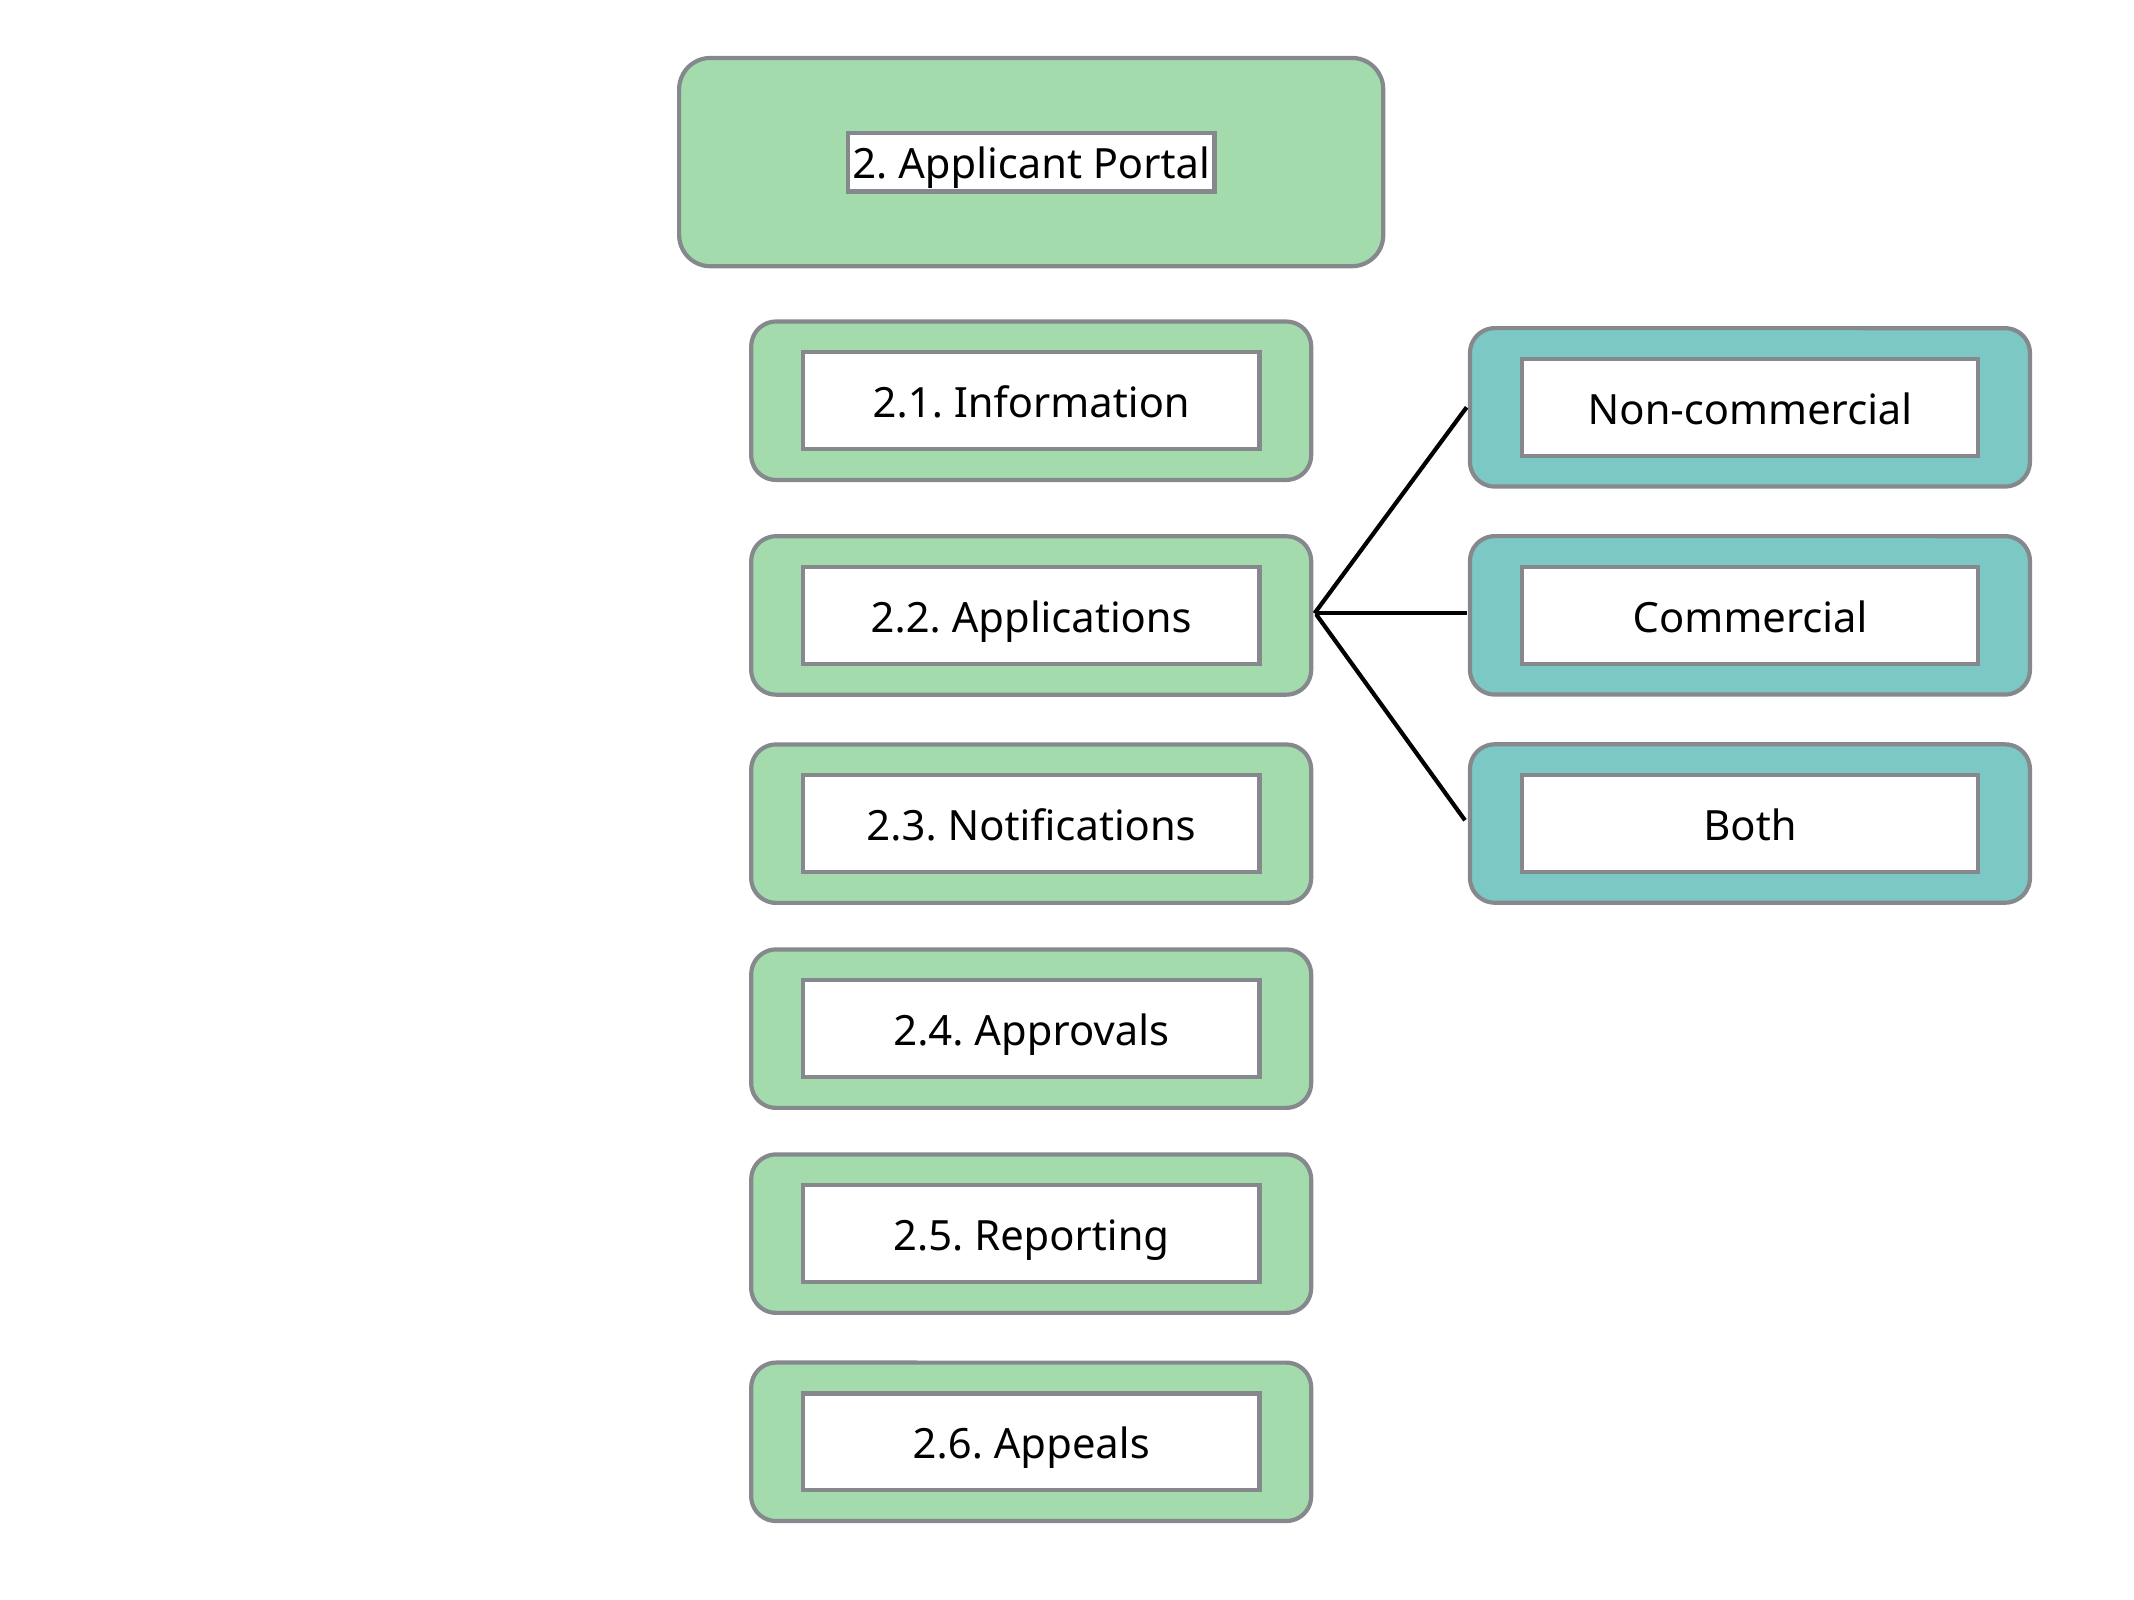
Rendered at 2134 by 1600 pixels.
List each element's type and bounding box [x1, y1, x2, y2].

text_box [750, 1362, 1312, 1522]
text_box [1469, 744, 2031, 903]
text_box [750, 744, 1312, 904]
text_box [1475, 535, 2031, 695]
text_box [750, 321, 1312, 481]
text_box [678, 57, 1384, 267]
text_box [750, 1154, 1312, 1314]
text_box [1469, 327, 2031, 487]
text_box [750, 949, 1312, 1109]
text_box [750, 536, 1309, 695]
text_box [1314, 407, 1467, 821]
